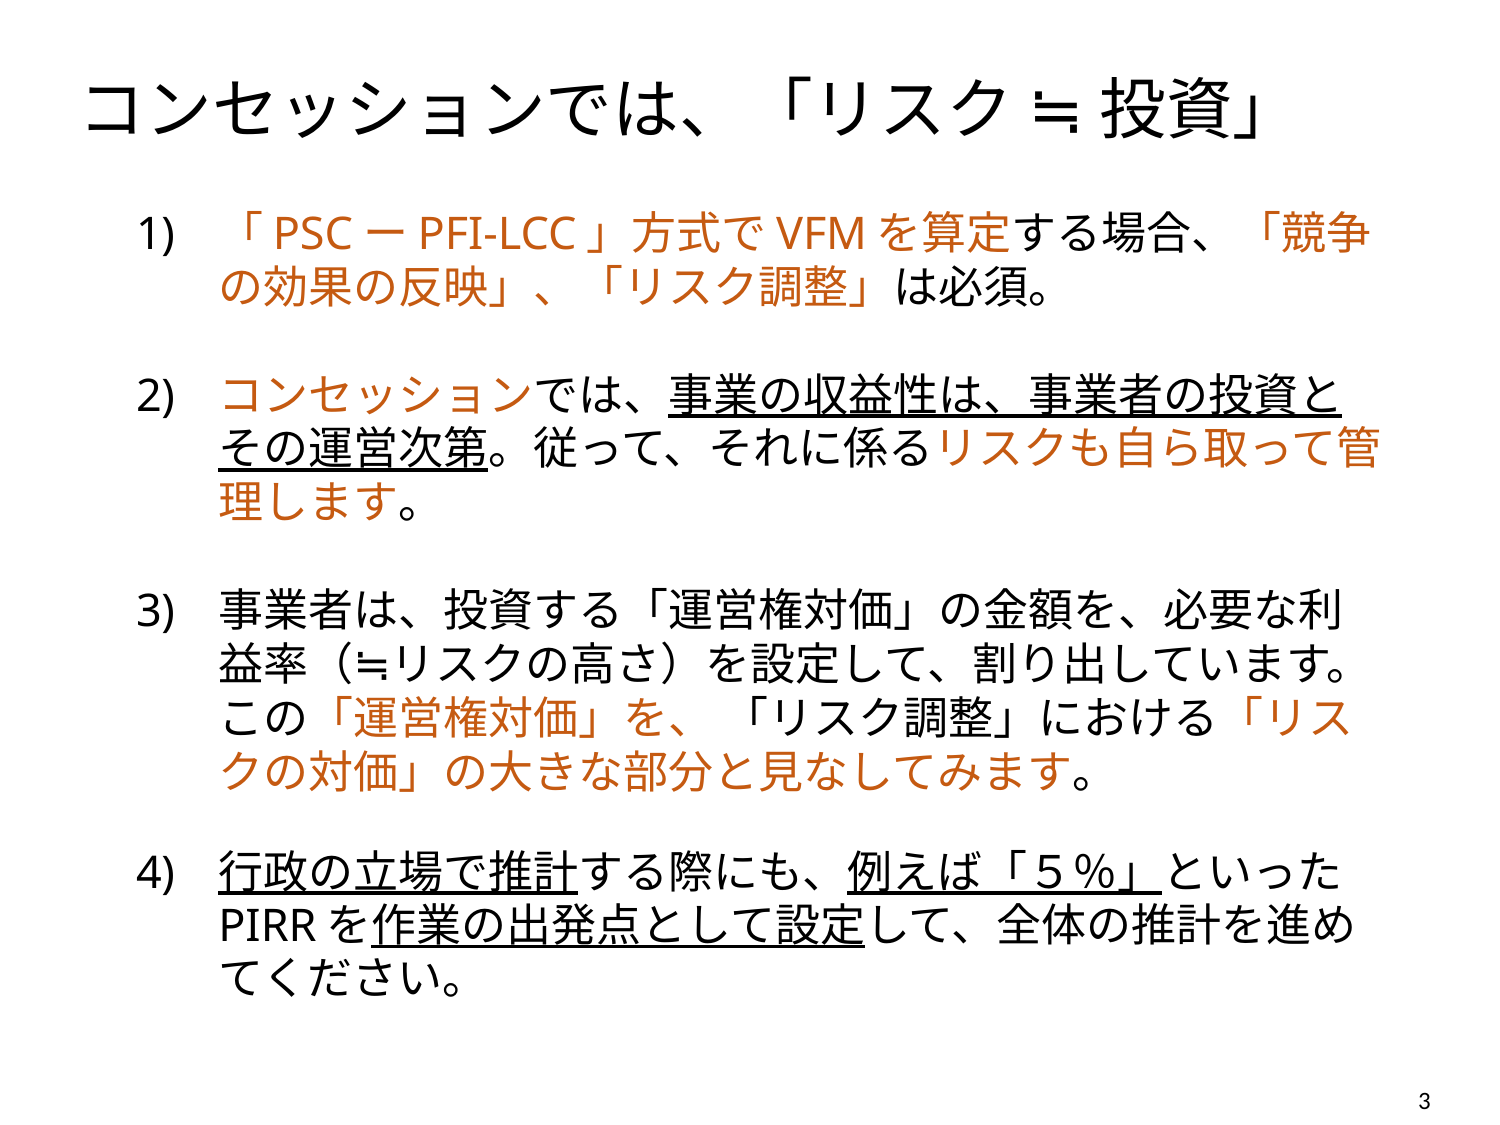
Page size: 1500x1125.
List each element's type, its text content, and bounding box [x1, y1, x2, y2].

text_box 2 [1108, 1069, 1446, 1125]
list 「PSCーPFI-LCC」方式でVFMを算定する場合、「競争の効果の反映」、「リスク調整」は必須。 コンセッションでは、事業の収益性は、事業者の投資とその運営次第。従って、それに係るリスクも自ら取って管理します。 事業者は、投資する「運営権対価」の金額を、必要な利益率（≒リスクの高さ）を設定して、割り出しています。この「運営権対価」を、 「リスク調整」における「リスクの対価」の大きな部分と見なしてみます。 行政の立場で推計する際にも、例えば「５％」といったPIRRを作業の出発点として設定して、全体の推計を進めてください。 [103, 196, 1397, 1014]
title コンセッションでは、「リスク ≒ 投資」 [63, 49, 1358, 174]
